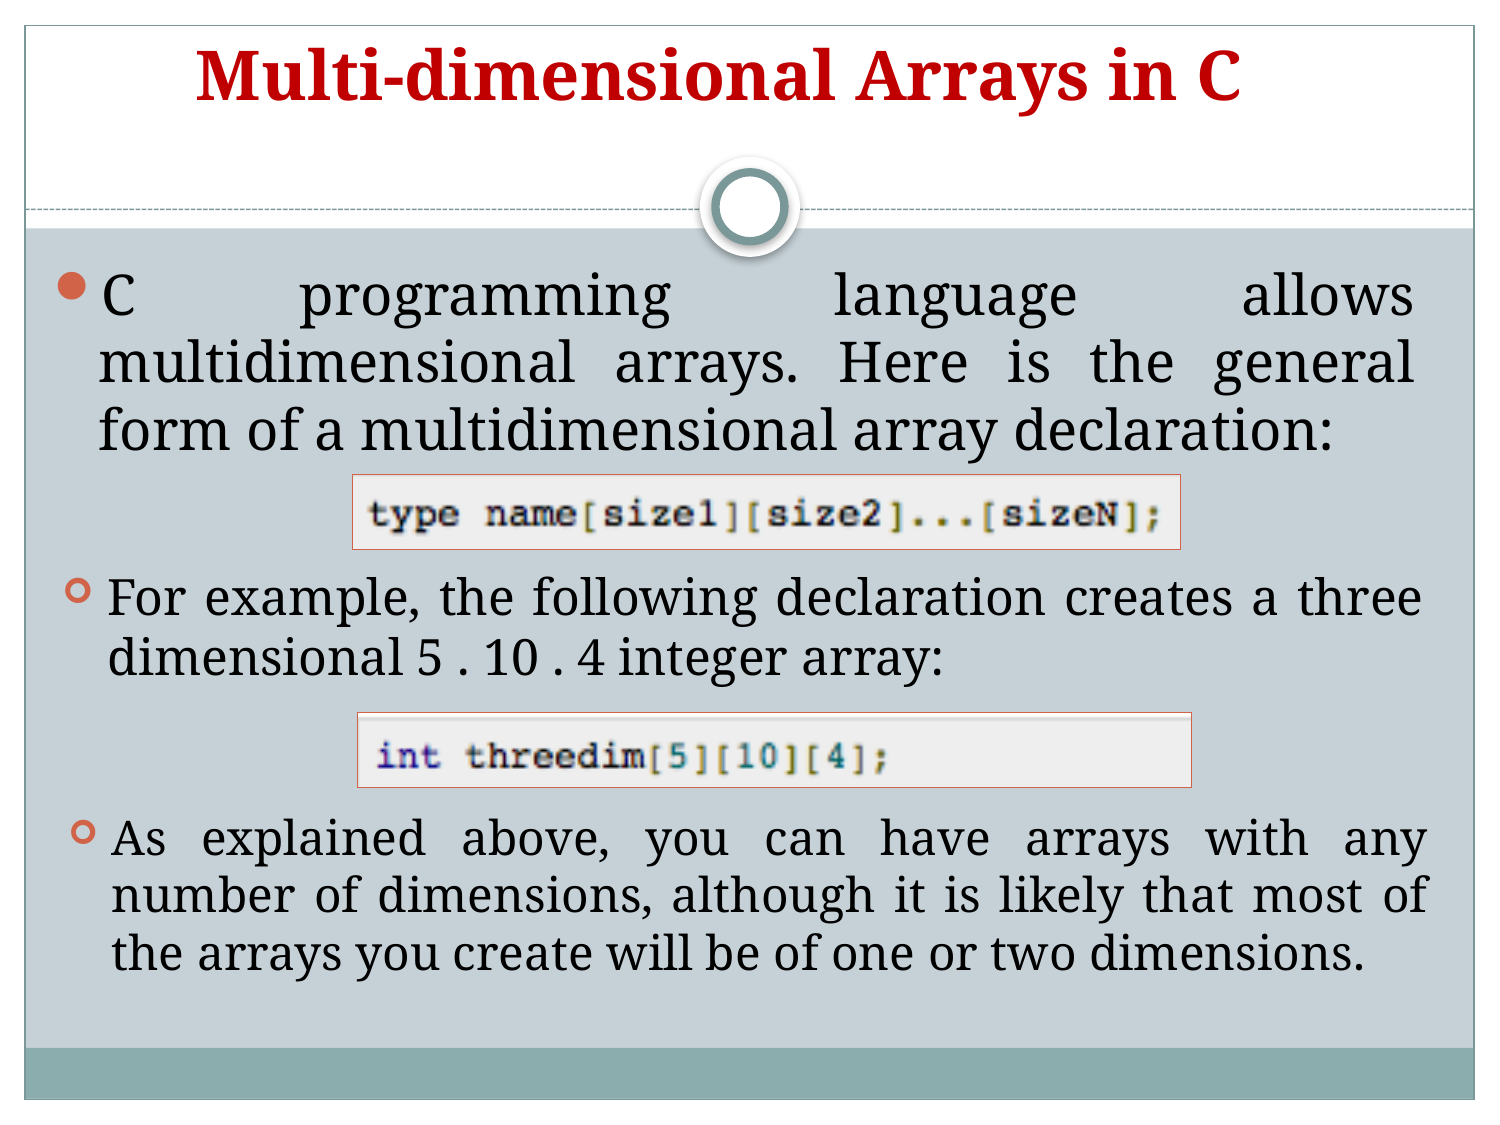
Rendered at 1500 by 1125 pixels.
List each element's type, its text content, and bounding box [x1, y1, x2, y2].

text_box For example, the following declaration creates a three dimensional 5 . 10 . 4 integer array: [47, 557, 1439, 700]
title Multi-dimensional Arrays in C [106, 3, 1332, 122]
picture [352, 474, 1182, 551]
picture [357, 712, 1193, 788]
list C programming language allows multidimensional arrays. Here is the general form of a multidimensional array declaration: [39, 251, 1430, 650]
text_box As explained above, you can have arrays with any number of dimensions, although it is likely that most of the arrays you create will be of one or two dimensions. [53, 800, 1445, 988]
